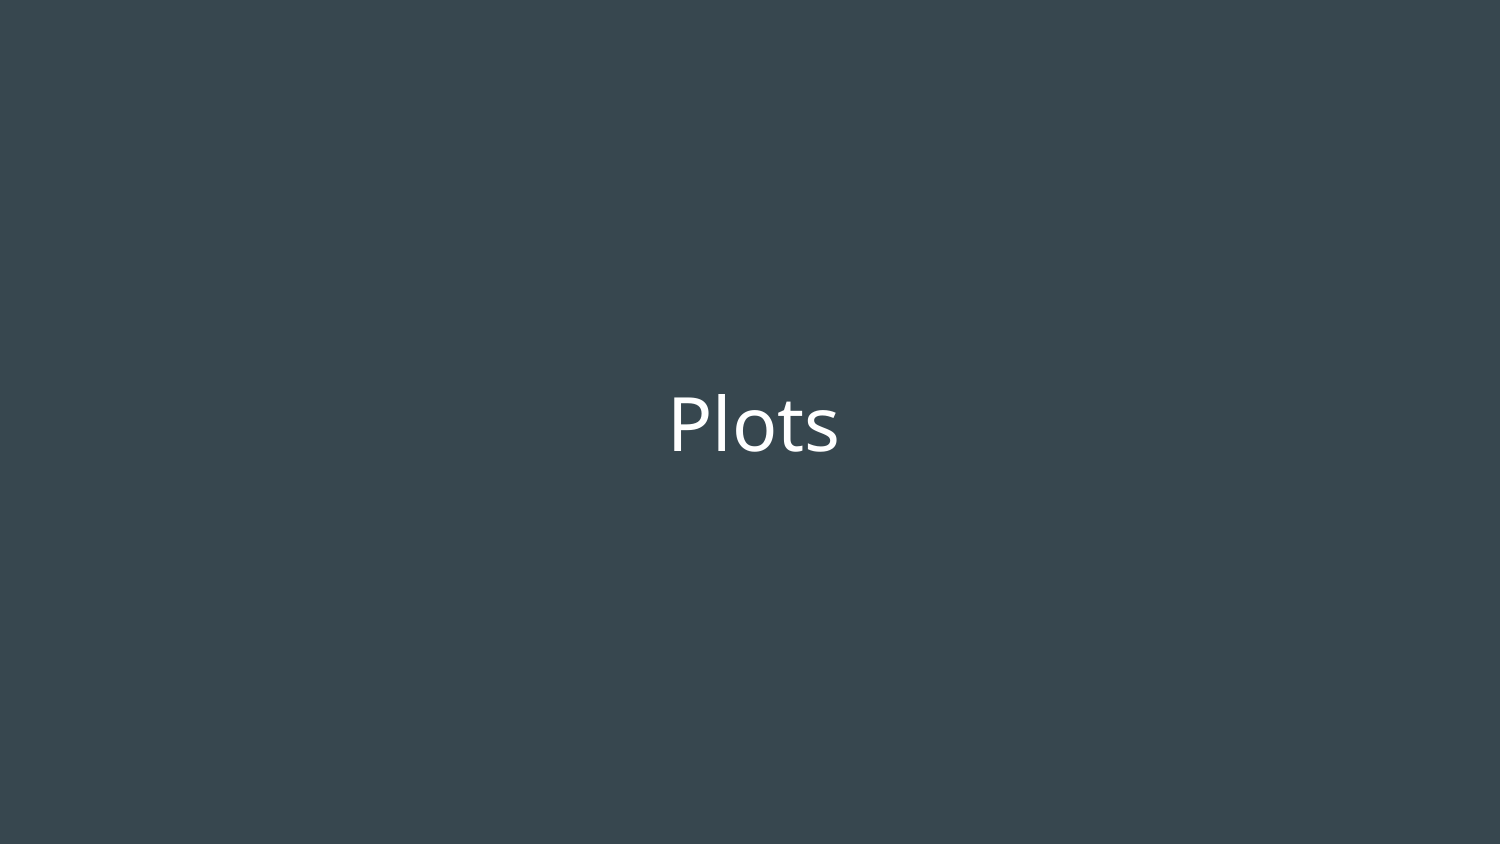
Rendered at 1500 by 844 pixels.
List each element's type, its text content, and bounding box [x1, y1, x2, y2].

title Plots [110, 351, 1399, 493]
